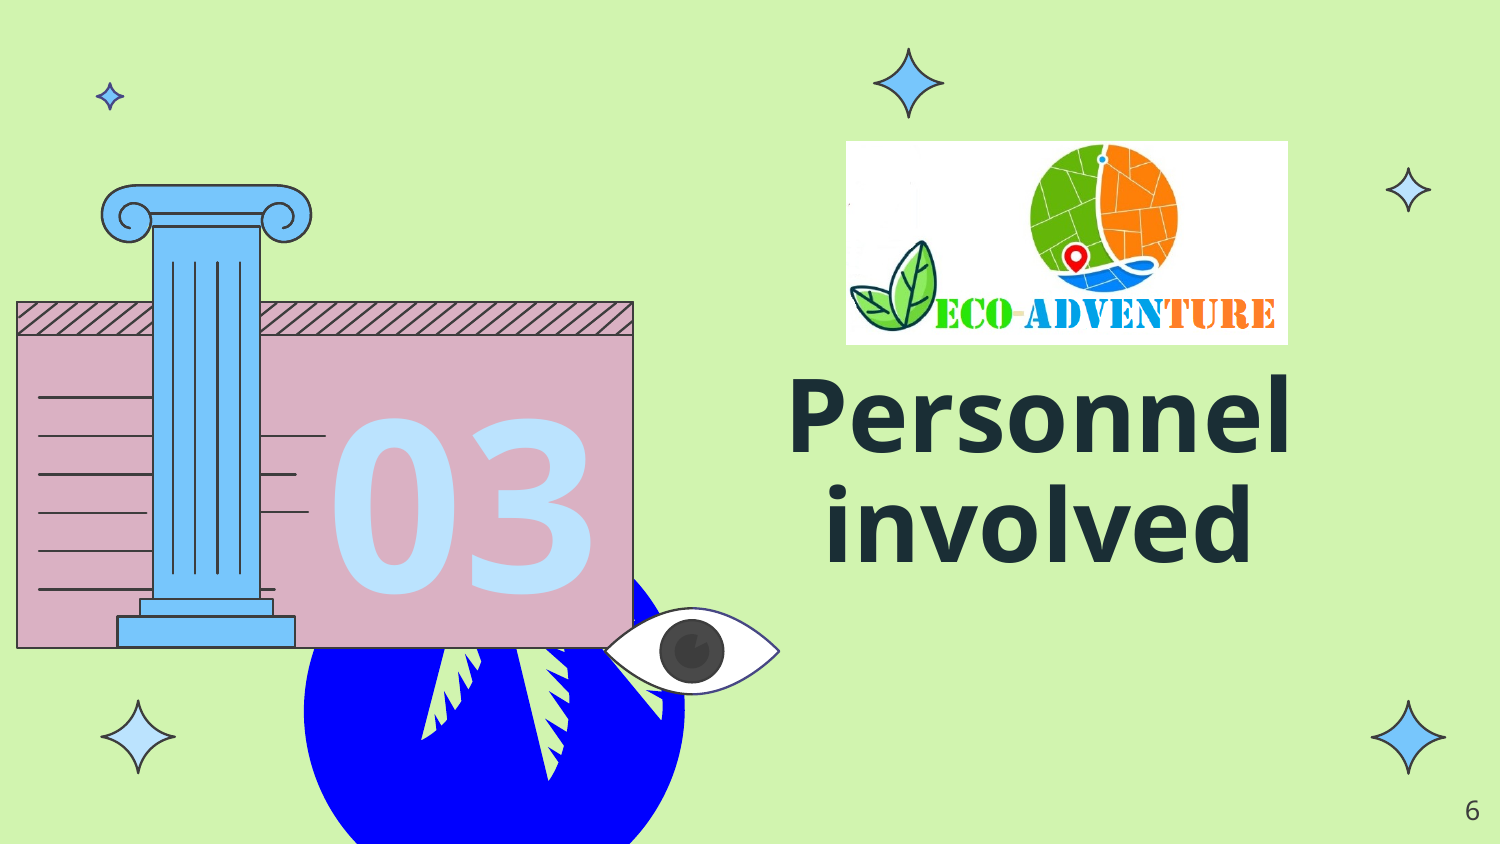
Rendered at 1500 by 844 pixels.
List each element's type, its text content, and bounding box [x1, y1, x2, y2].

title Personnel involved [665, 393, 1414, 655]
picture [846, 140, 1288, 345]
slide_number ‹#› [1403, 779, 1494, 844]
list 03 [257, 377, 616, 639]
